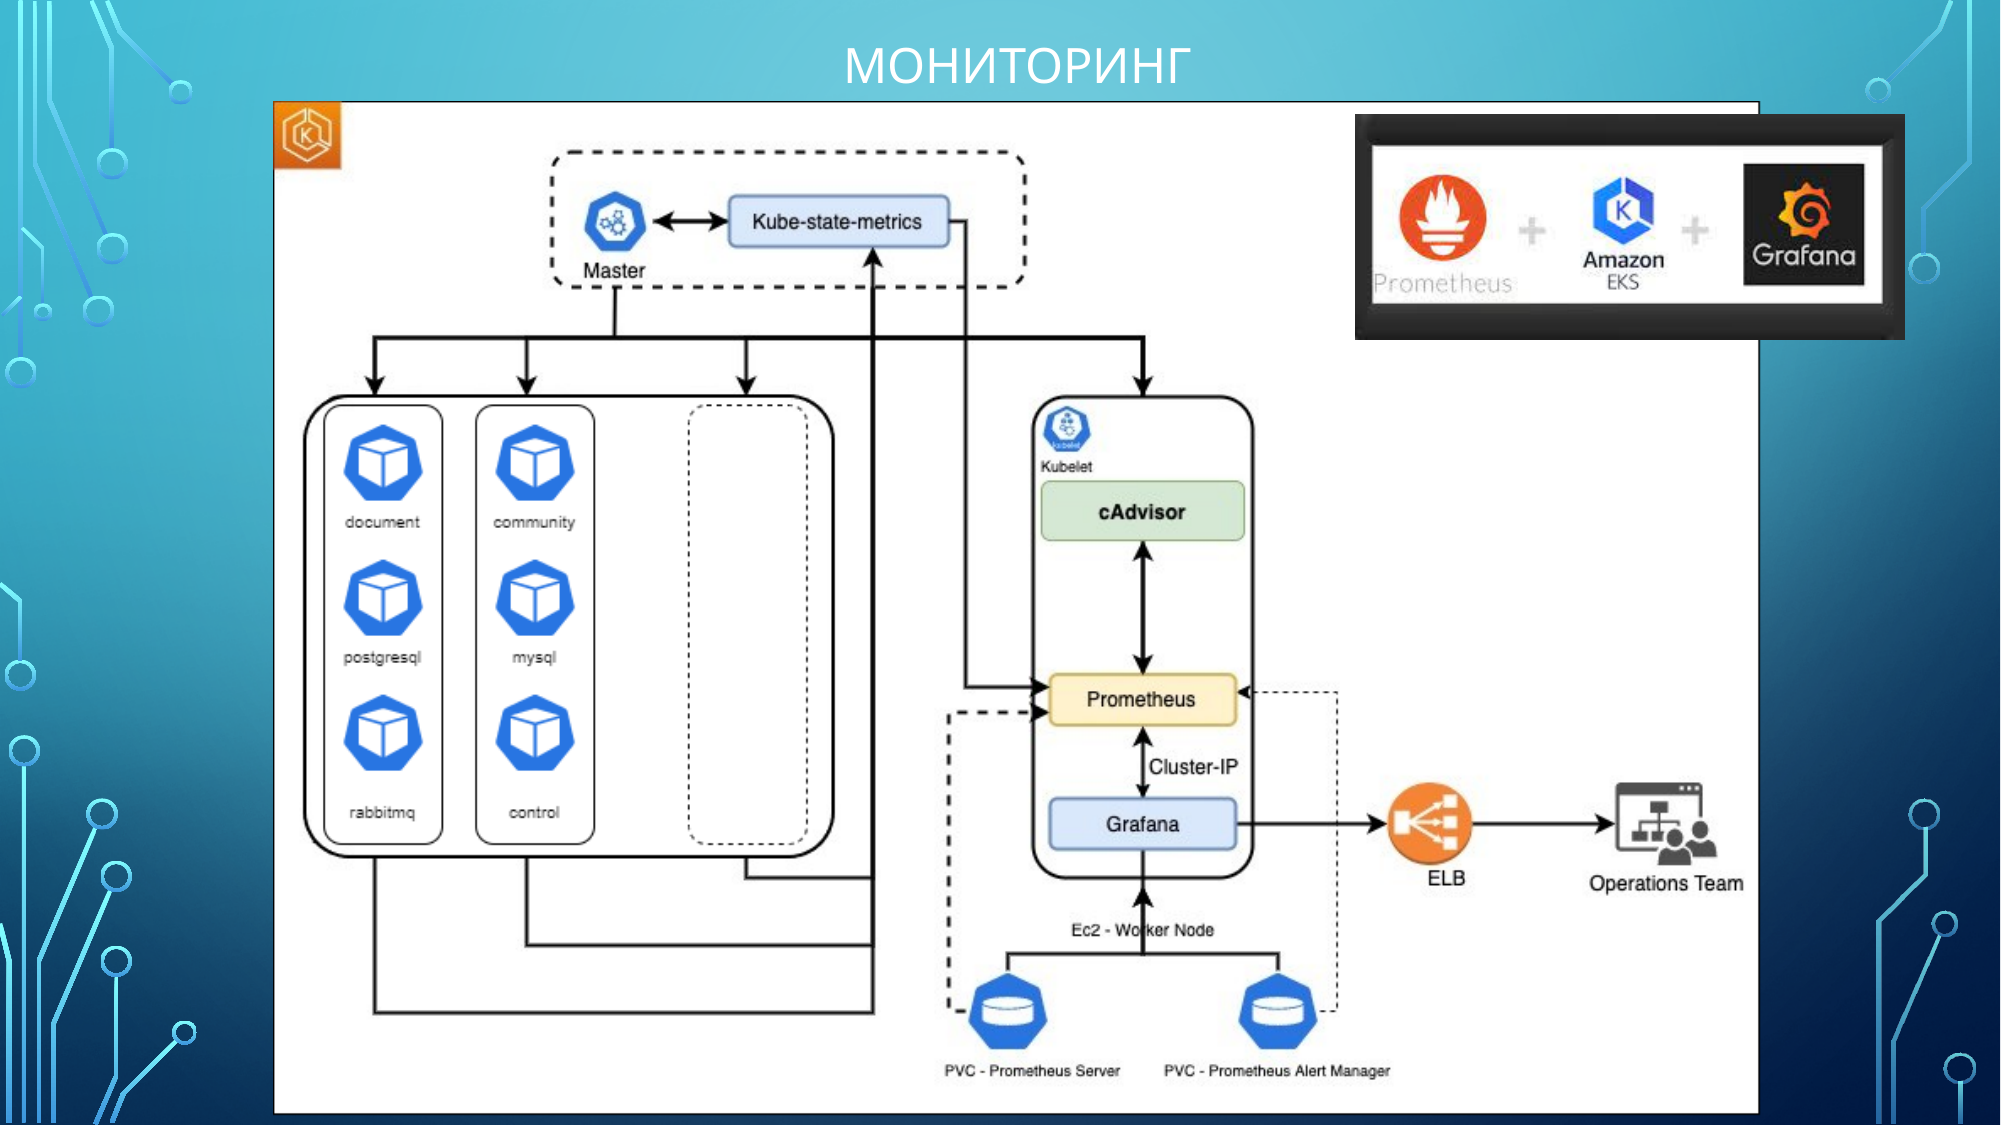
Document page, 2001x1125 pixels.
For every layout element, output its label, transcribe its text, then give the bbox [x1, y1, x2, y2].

title мониторинг [205, 33, 1831, 102]
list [273, 101, 1762, 1118]
picture [1355, 114, 1905, 341]
